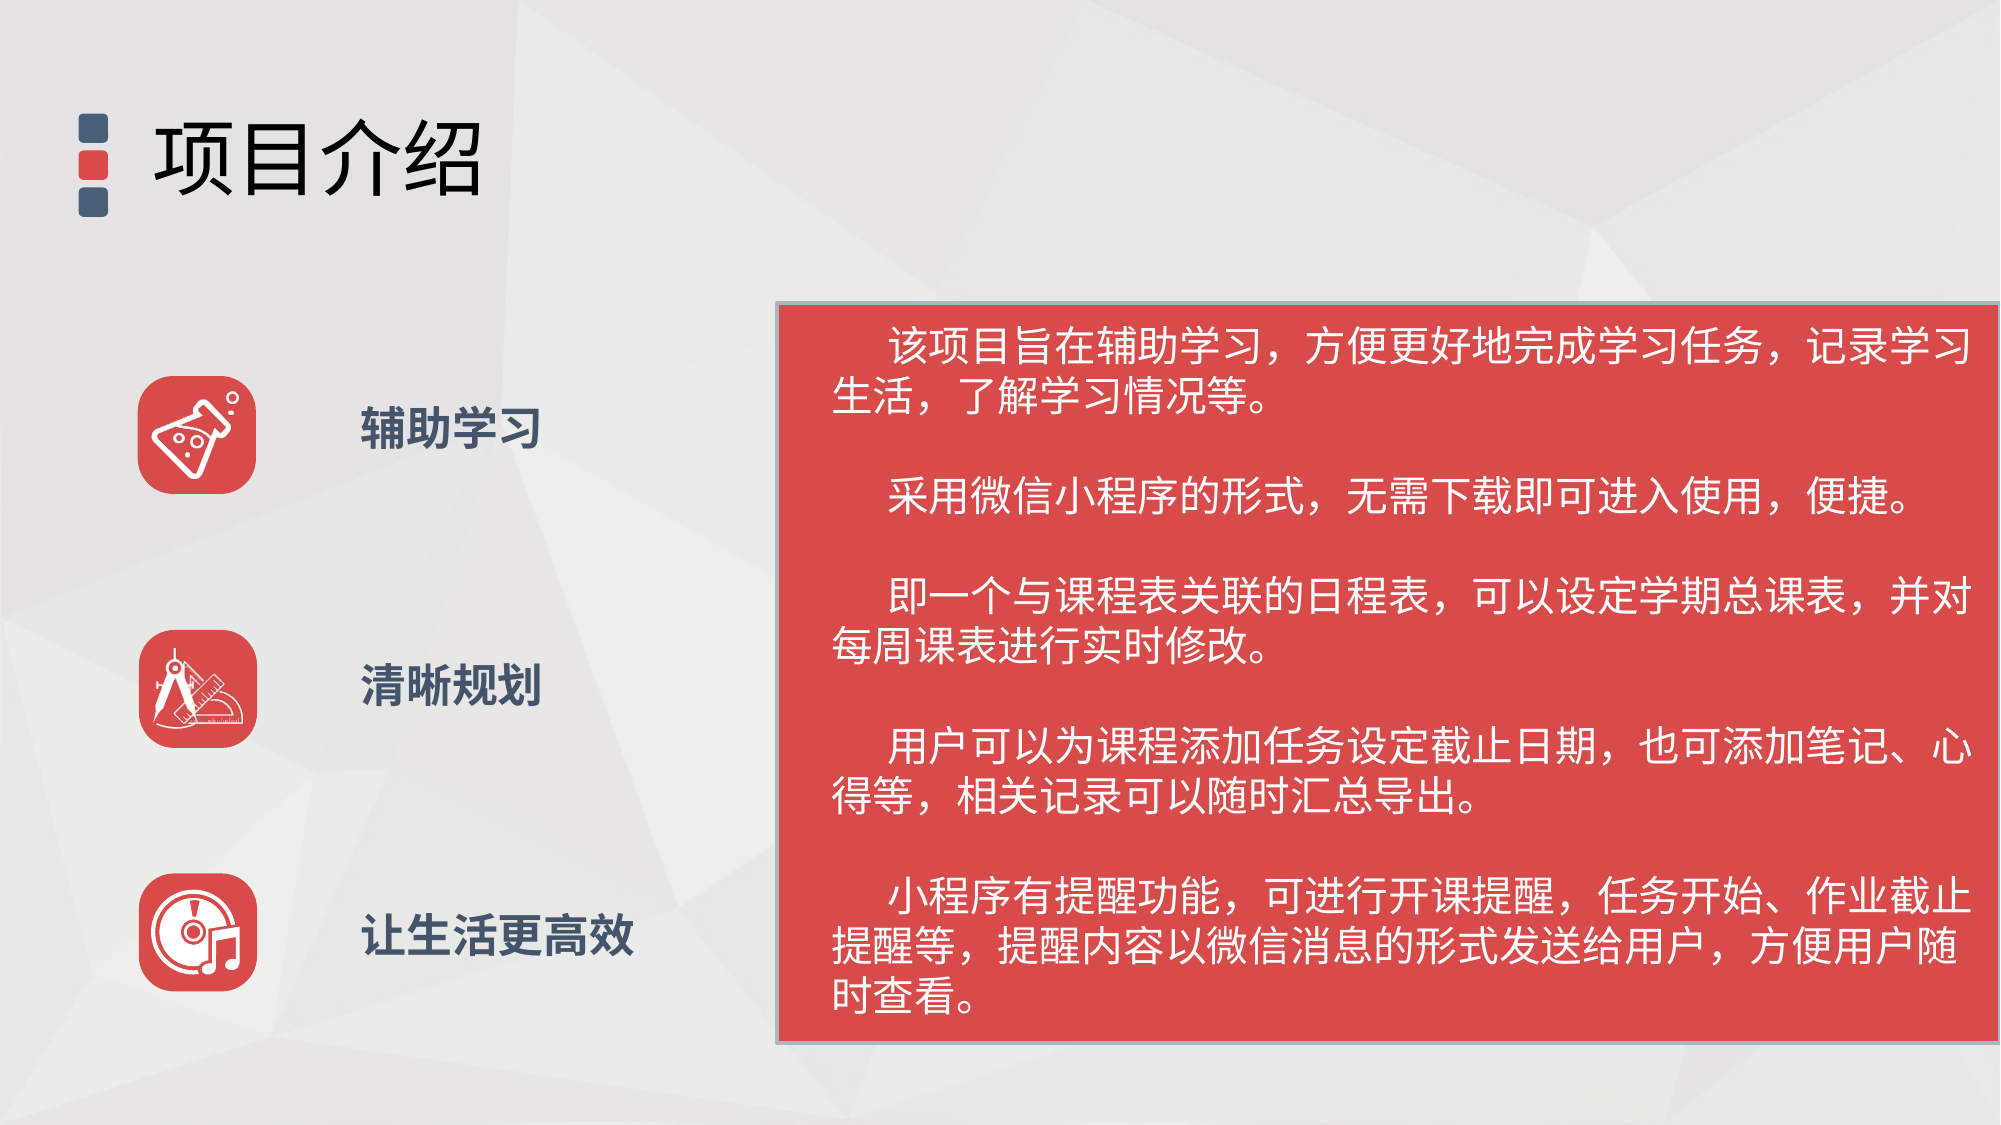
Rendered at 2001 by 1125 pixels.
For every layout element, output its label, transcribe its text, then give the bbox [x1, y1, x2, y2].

text_box [777, 302, 2000, 1043]
title 项目介绍 [137, 74, 560, 252]
text_box 辅助学习 [345, 391, 559, 462]
text_box 清晰规划 [345, 648, 559, 719]
text_box [137, 376, 256, 494]
text_box 该项目旨在辅助学习，方便更好地完成学习任务，记录学习生活，了解学习情况等。 采用微信小程序的形式，无需下载即可进入使用，便捷。 即一个与课程表关联的日程表，可以设定学期总课表，并对每周课表进行实时修改。 用户可以为课程添加任务设定截止日期，也可添加笔记、心得等，相关记录可以随时汇总导出。 小程序有提醒功能，可进行开课提醒，任务开始、作业截止提醒等，提醒内容以微信消息的形式发送给用户，方便用户随时查看。 [816, 312, 2000, 1034]
text_box 让生活更高效 [345, 899, 651, 970]
text_box [138, 873, 258, 992]
text_box [138, 629, 258, 748]
picture [0, 0, 2001, 1125]
text_box [151, 889, 236, 975]
text_box [201, 926, 240, 975]
